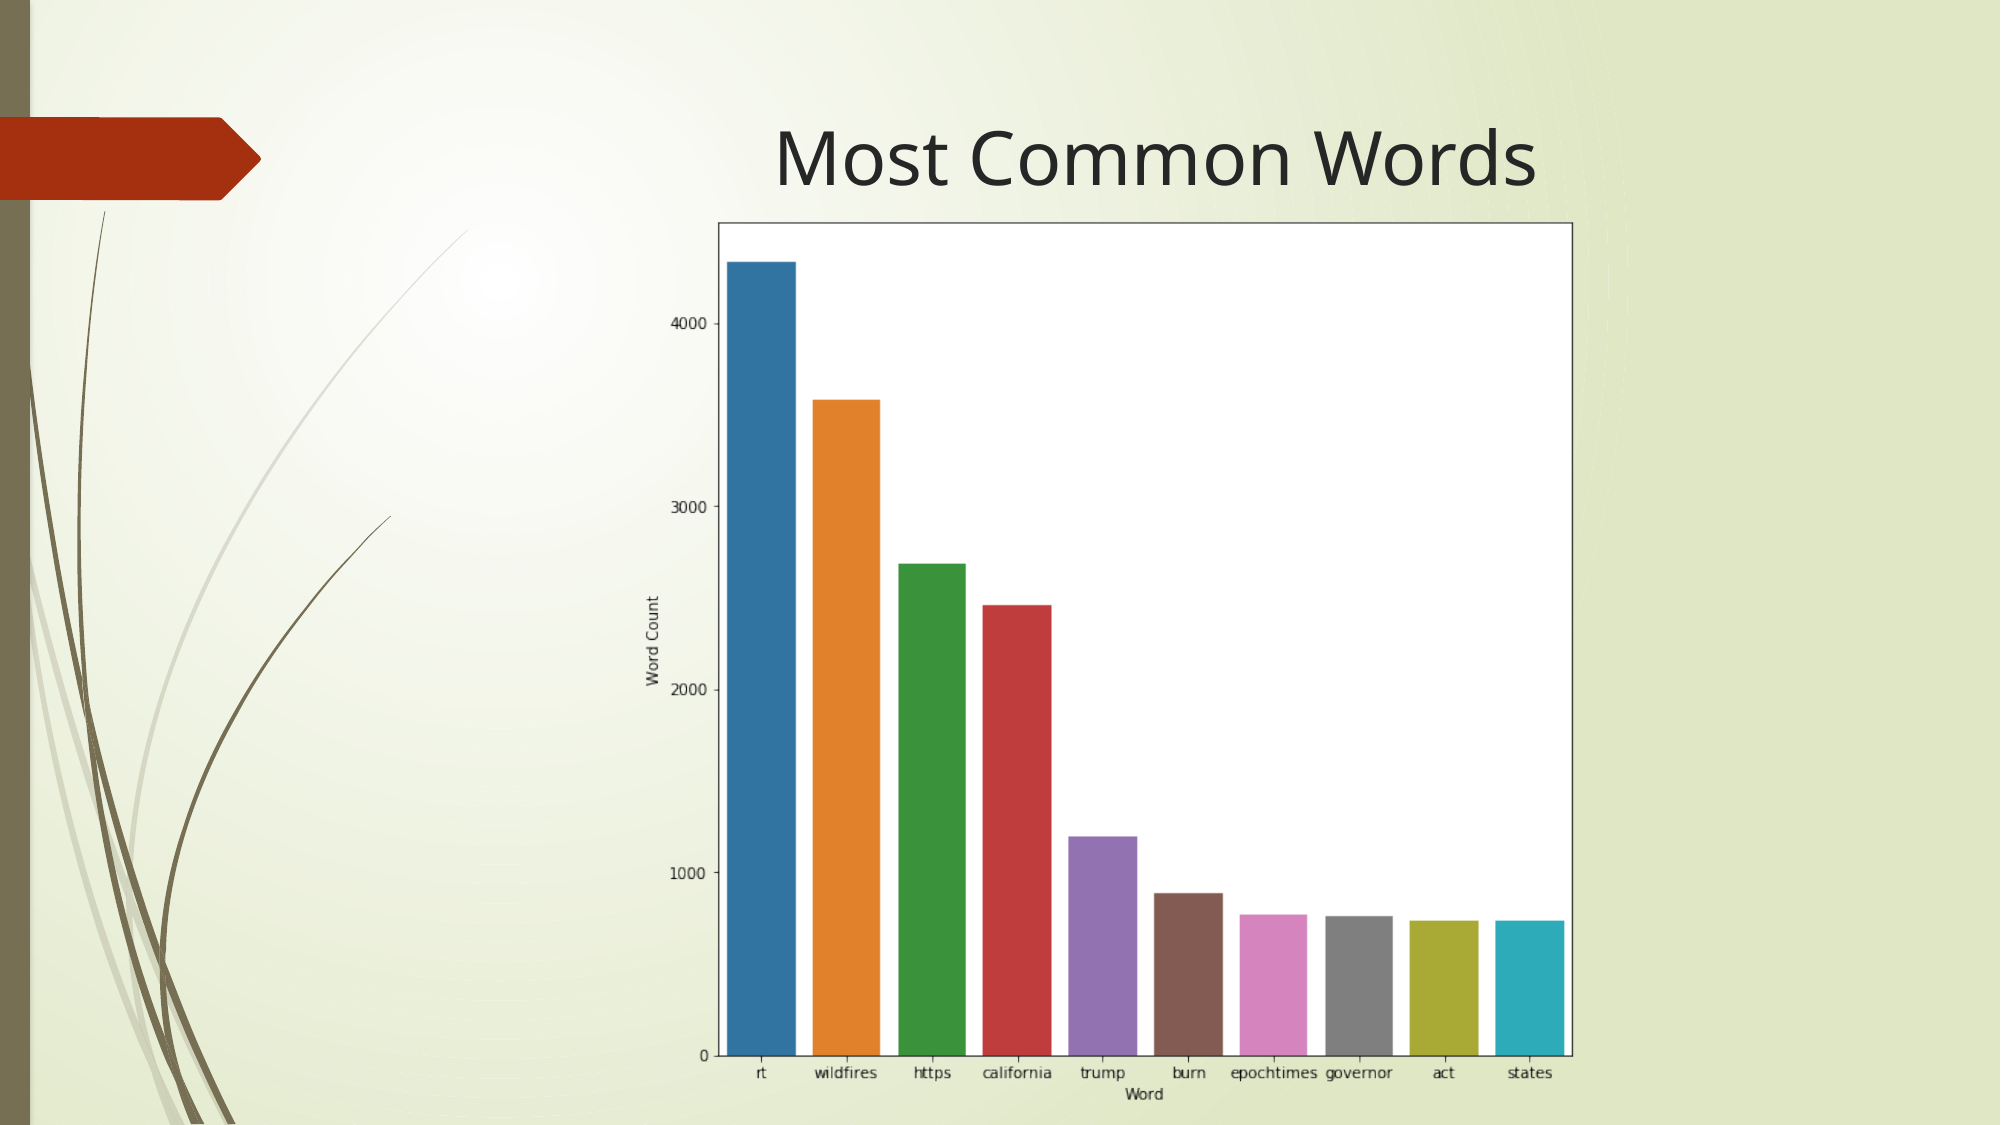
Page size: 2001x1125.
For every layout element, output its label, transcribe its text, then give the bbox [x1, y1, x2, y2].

title Most Common Words [425, 102, 1888, 313]
picture [636, 207, 1589, 1114]
